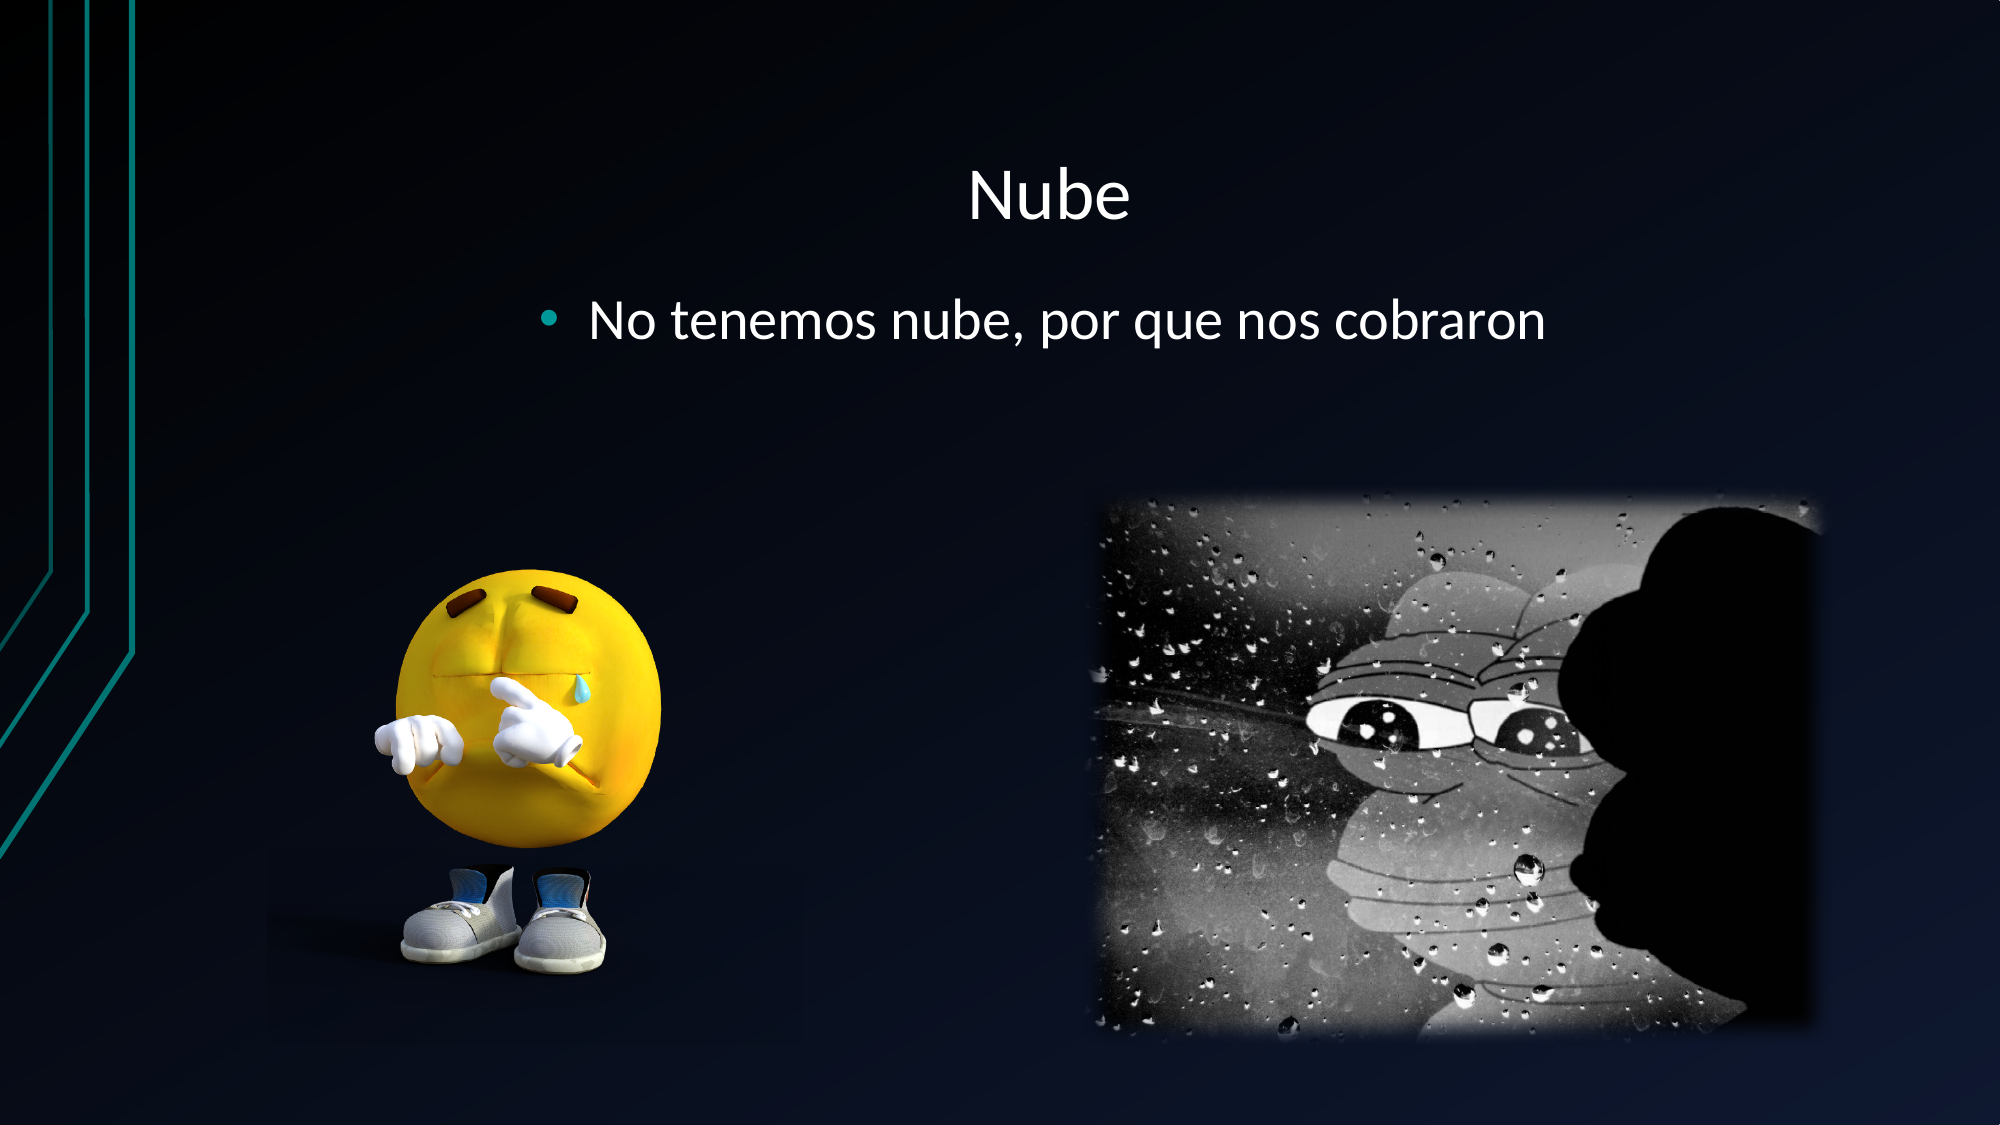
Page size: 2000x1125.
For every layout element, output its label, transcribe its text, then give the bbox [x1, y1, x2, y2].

picture [1082, 483, 1833, 1047]
picture [267, 509, 802, 1045]
list No tenemos nube, por que nos cobraron [199, 279, 1900, 1012]
title Nube [199, 45, 1900, 246]
